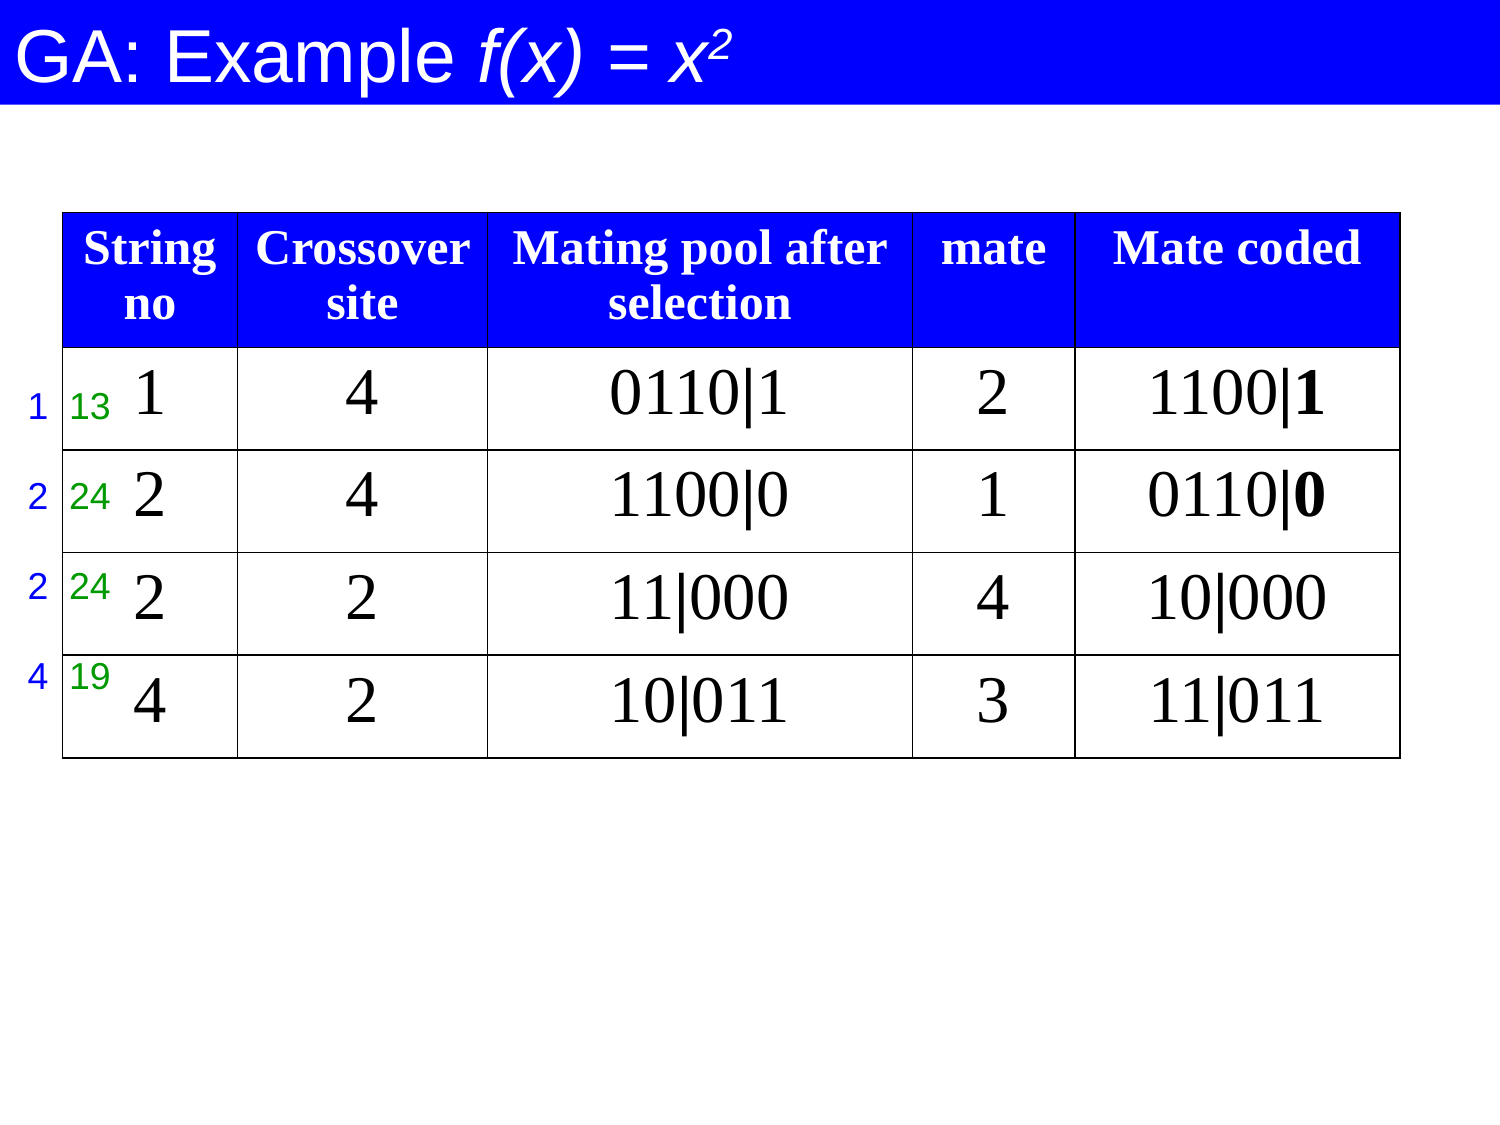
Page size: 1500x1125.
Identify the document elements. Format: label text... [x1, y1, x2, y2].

text_box 1 13 2 24 2 24 4 19 [12, 374, 126, 705]
table_header Mating pool after selection [488, 213, 912, 347]
table_cell 1 [913, 451, 1074, 552]
table_cell 4 [238, 451, 487, 552]
table_cell 2 [913, 348, 1074, 449]
table_header Crossover site [238, 213, 487, 347]
text_box GA: Example f(x) = x2 [0, 0, 1500, 105]
table_cell 11|000 [488, 553, 912, 654]
table_header Mate coded [1076, 213, 1399, 347]
table_cell 2 [126, 553, 237, 654]
table_cell 0110|1 [488, 348, 912, 449]
table_cell 2 [238, 553, 487, 654]
table_cell 4 [913, 553, 1074, 654]
table_header String no [63, 213, 237, 347]
table_cell 11|011 [1076, 656, 1399, 757]
table_header mate [913, 213, 1074, 347]
table_cell 0110|0 [1076, 451, 1399, 552]
table_cell 1100|1 [1076, 348, 1399, 449]
table_cell 10|000 [1076, 553, 1399, 654]
table_cell 2 [126, 451, 237, 552]
table_cell 1100|0 [488, 451, 912, 552]
table_cell 2 [238, 656, 487, 757]
table_cell 4 [63, 656, 237, 757]
table_cell 3 [913, 656, 1074, 757]
table_cell 10|011 [488, 656, 912, 757]
table_cell 4 [238, 348, 487, 449]
table_cell 1 [63, 348, 237, 449]
